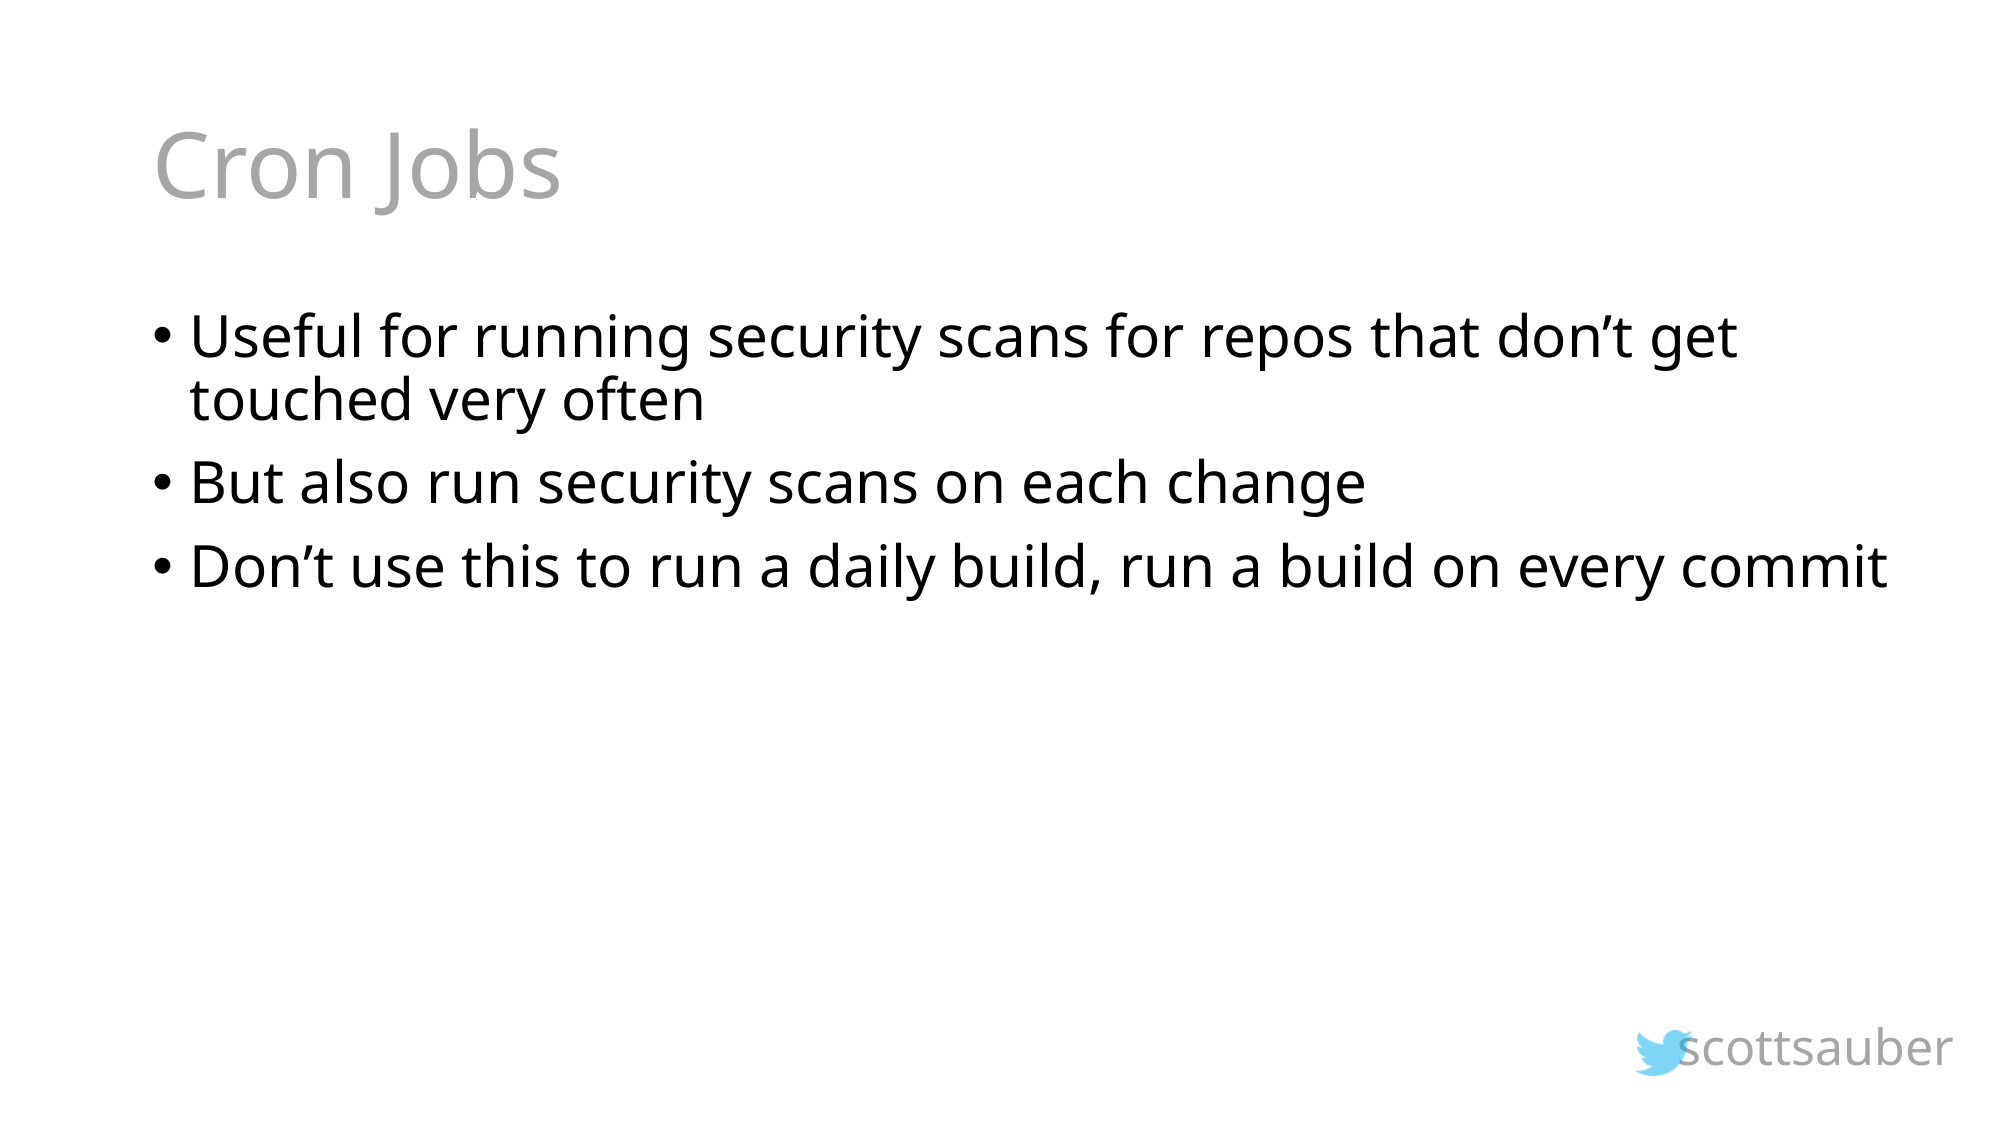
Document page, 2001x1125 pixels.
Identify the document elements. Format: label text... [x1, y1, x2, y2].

title Cron Jobs [137, 59, 1945, 278]
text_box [1635, 1014, 1986, 1093]
list Useful for running security scans for repos that don’t get touched very often But also run security scans on each change Don’t use this to run a daily build, run a build on every commit [137, 299, 1906, 1110]
